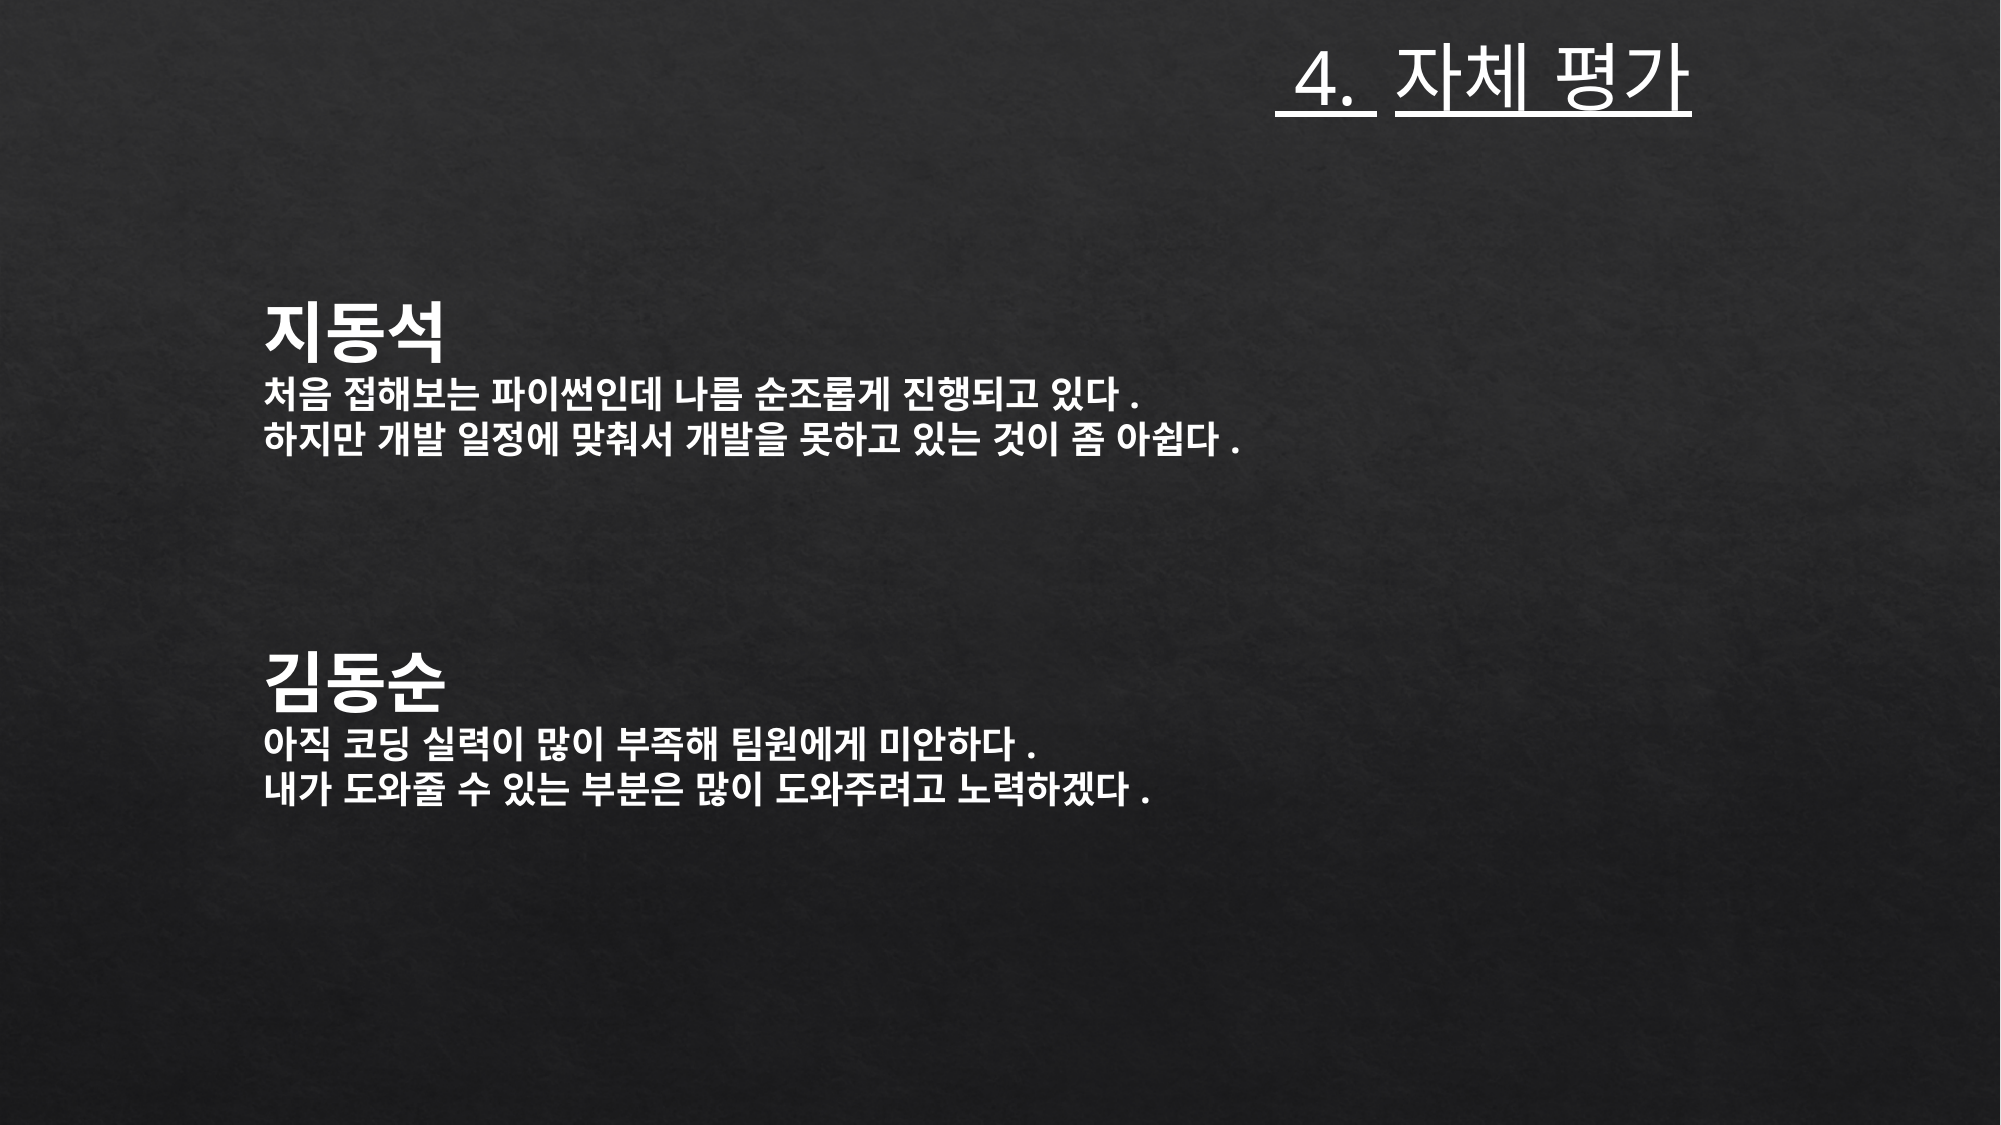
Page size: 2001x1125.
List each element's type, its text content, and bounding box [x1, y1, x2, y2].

text_box 4. 자체 평가 [1260, 23, 1969, 128]
text_box 지동석 처음 접해보는 파이썬인데 나름 순조롭게 진행되고 있다. 하지만 개발 일정에 맞춰서 개발을 못하고 있는 것이 좀 아쉽다. 김동순 아직 코딩 실력이 많이 부족해 팀원에게 미안하다. 내가 도와줄 수 있는 부분은 많이 도와주려고 노력하겠다. [249, 283, 1752, 819]
